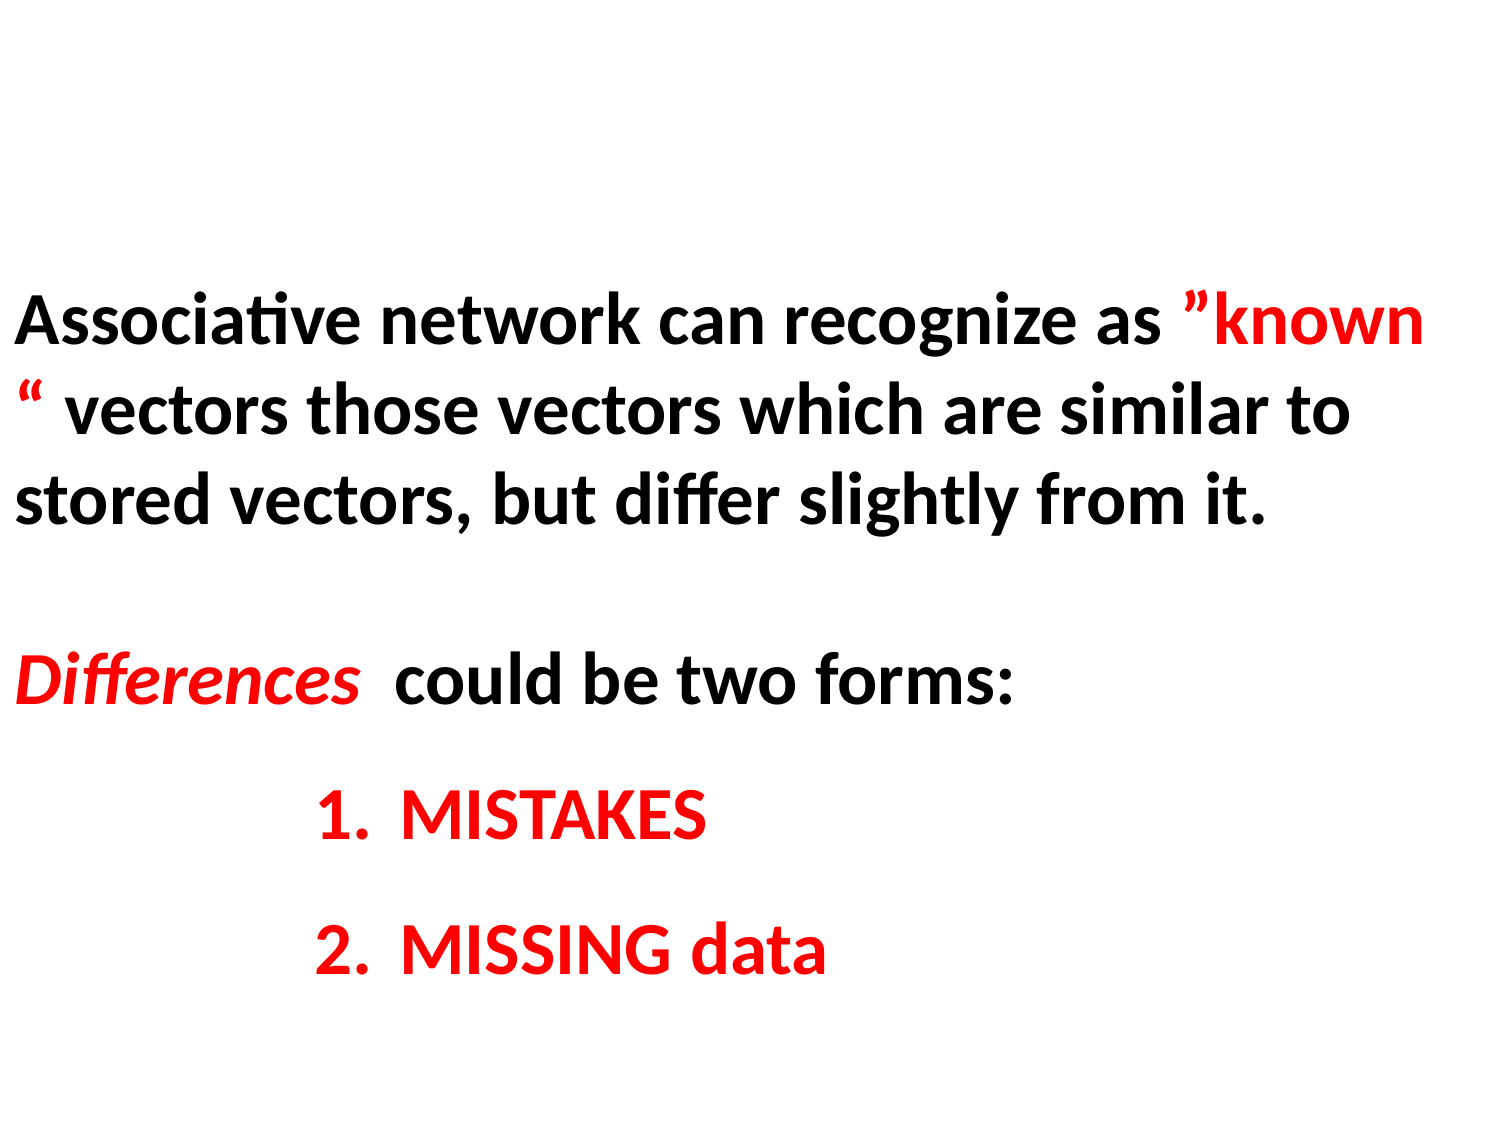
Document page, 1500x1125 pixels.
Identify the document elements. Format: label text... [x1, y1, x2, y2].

text_box Associative network can recognize as ”known “ vectors those vectors which are similar to stored vectors, but differ slightly from it. Differences could be two forms: MISTAKES MISSING data [0, 262, 1463, 998]
